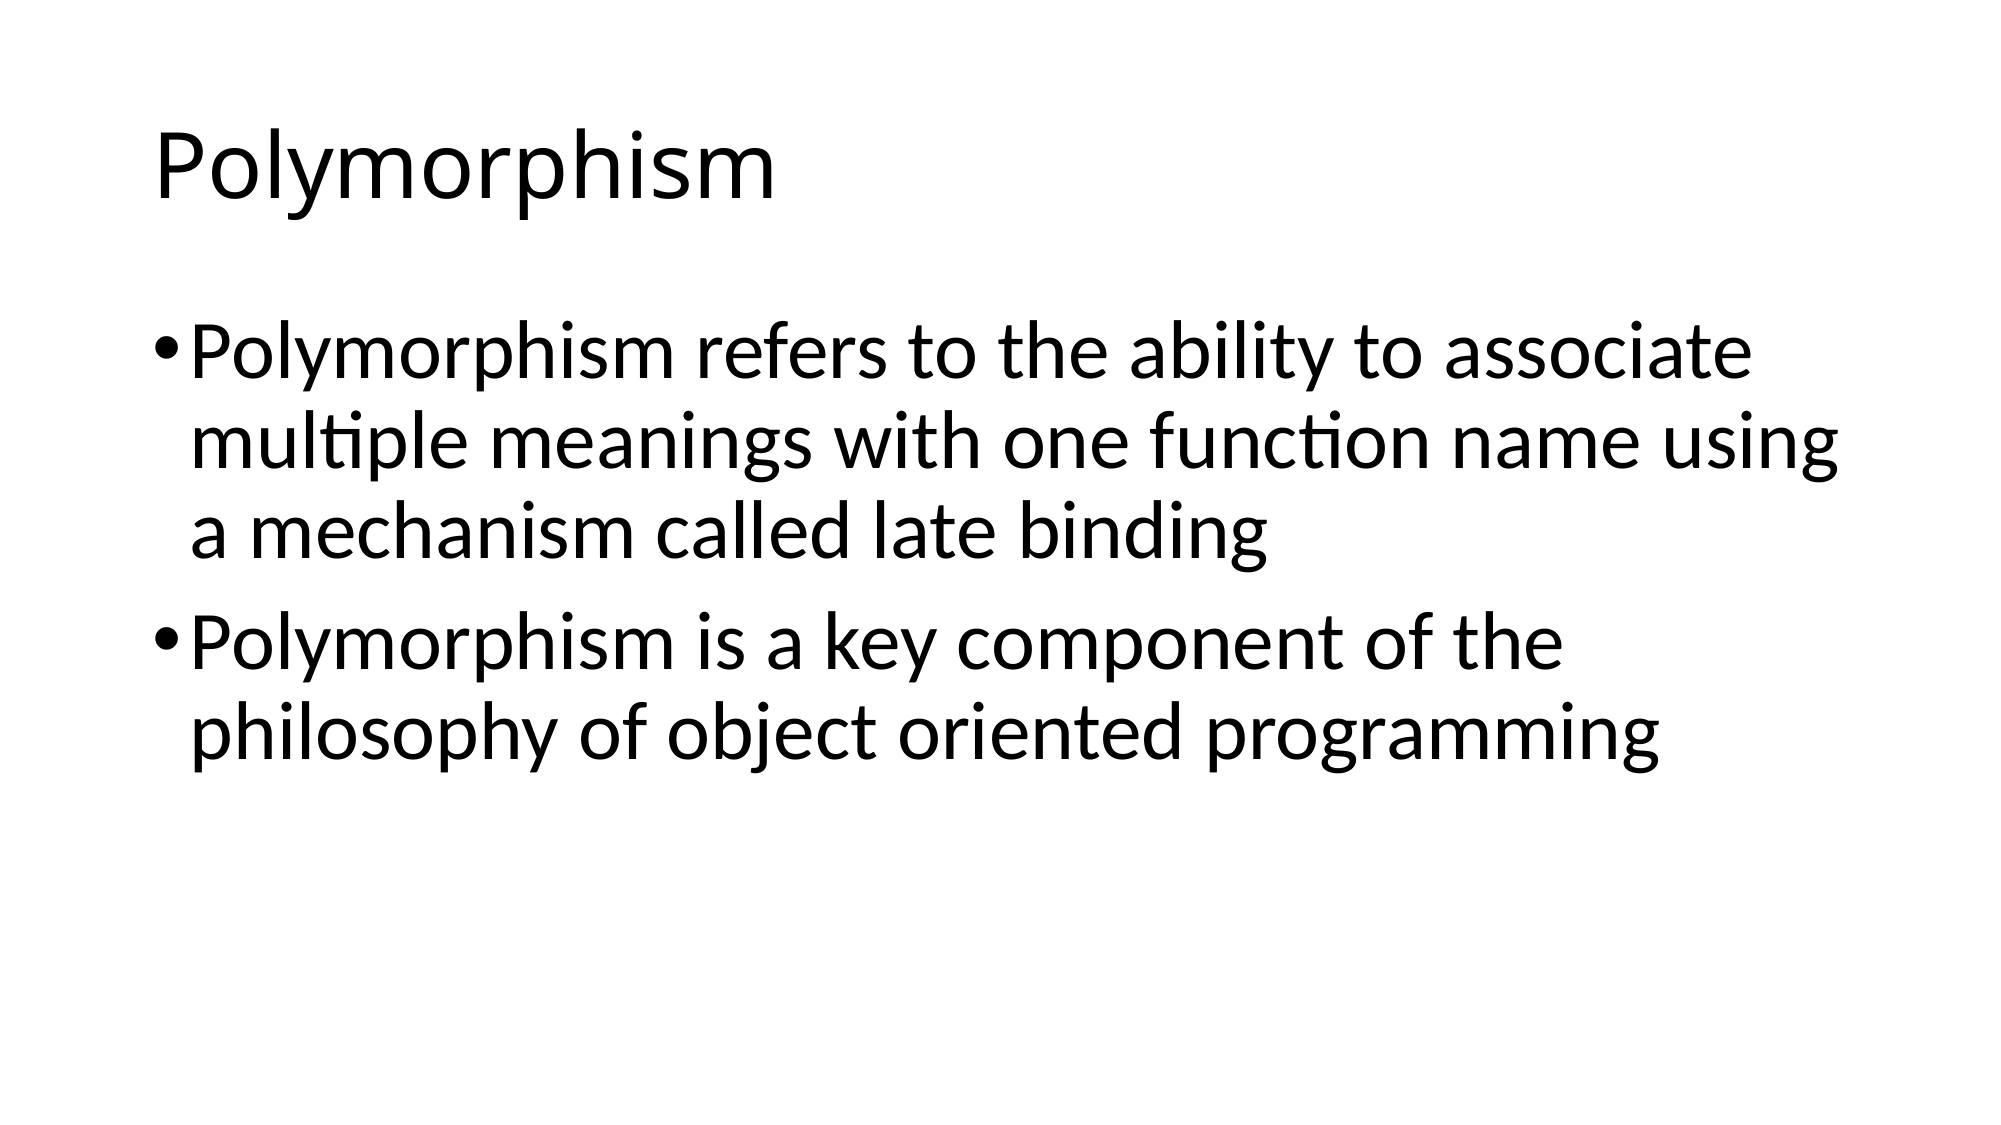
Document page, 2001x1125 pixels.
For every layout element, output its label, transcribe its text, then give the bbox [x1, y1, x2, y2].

title Polymorphism [137, 59, 1863, 278]
list Polymorphism refers to the ability to associate multiple meanings with one function name using a mechanism called late binding Polymorphism is a key component of the philosophy of object oriented programming [137, 299, 1863, 1014]
